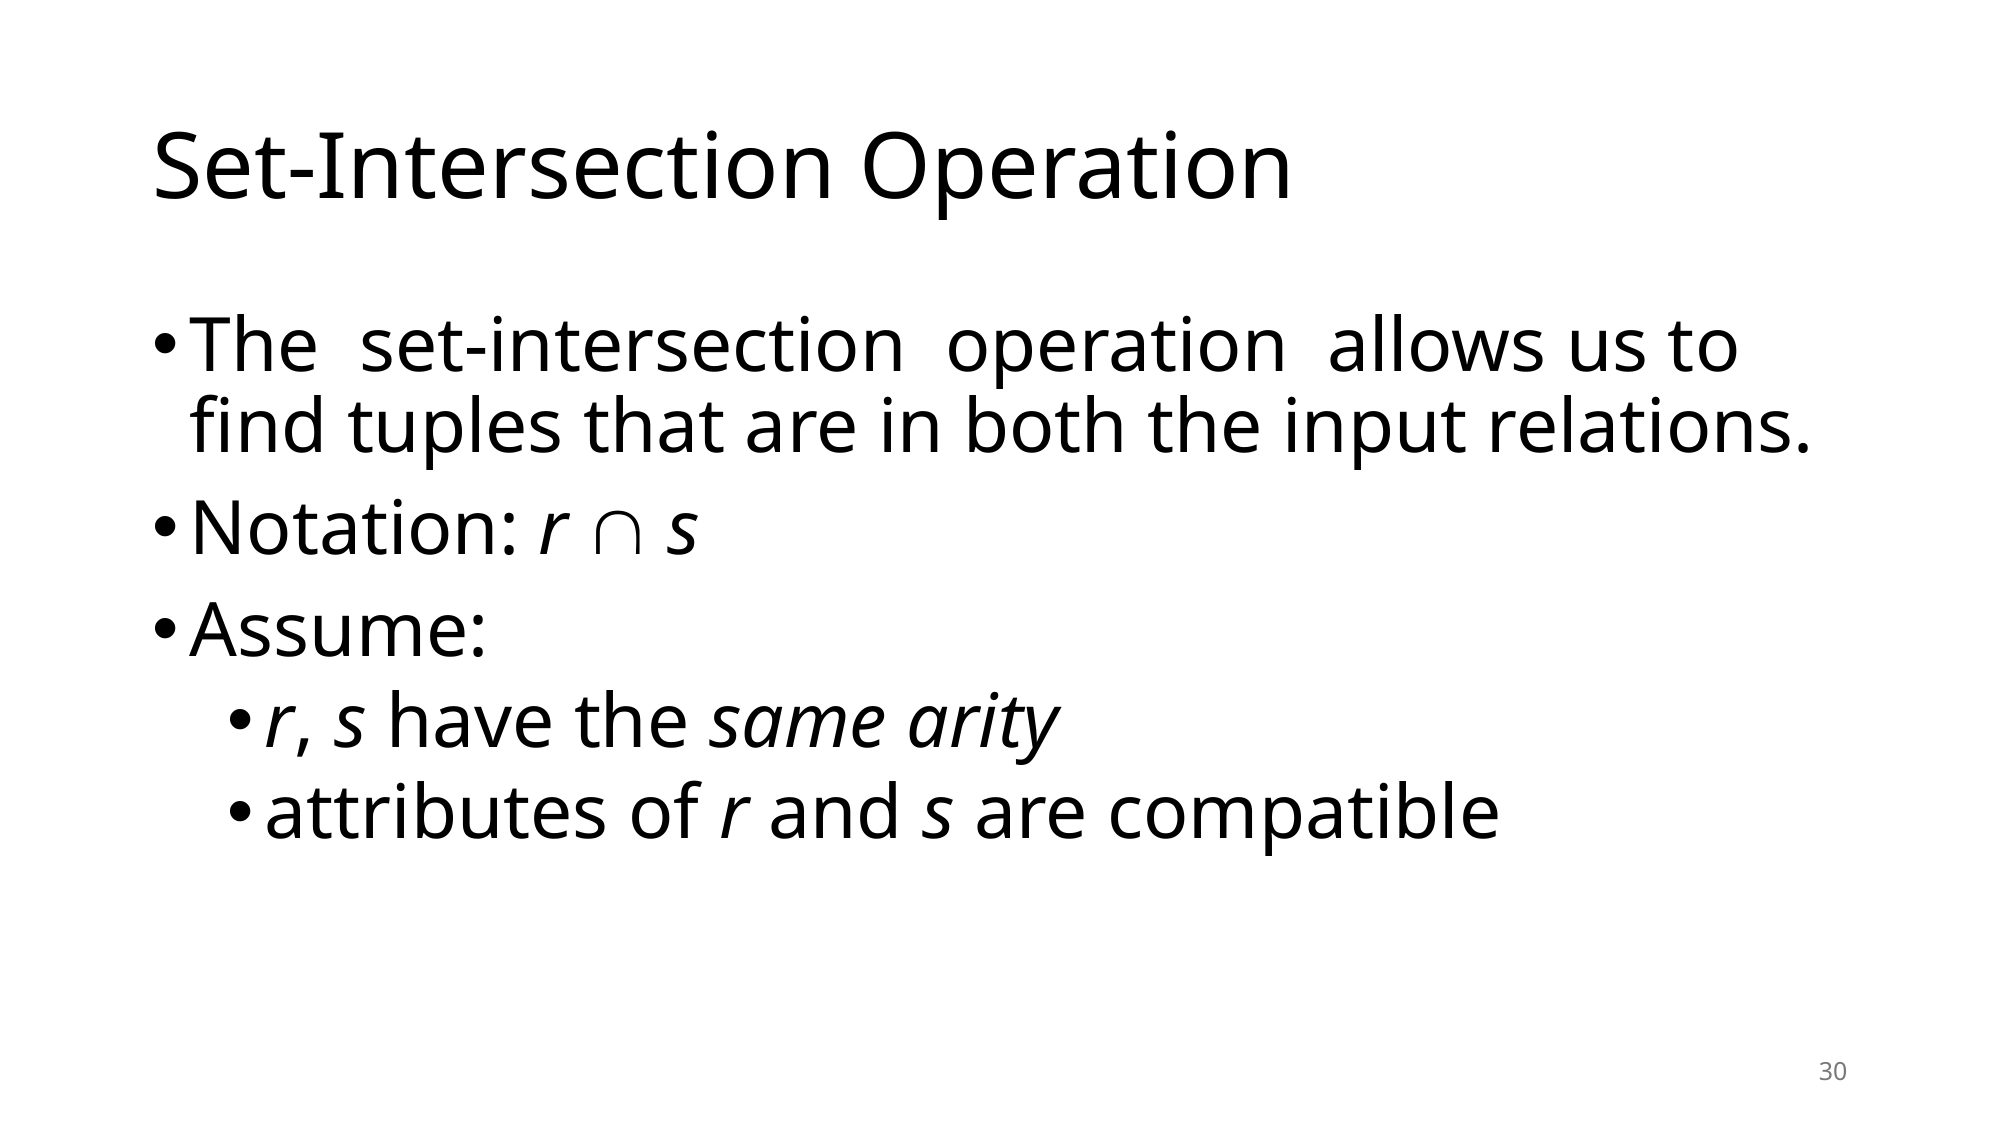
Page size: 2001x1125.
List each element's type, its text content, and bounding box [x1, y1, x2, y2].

list The set-intersection operation allows us to find tuples that are in both the input relations. Notation: r  s Assume: r, s have the same arity attributes of r and s are compatible [137, 299, 1863, 1014]
title Set-Intersection Operation [137, 59, 1863, 278]
slide_number 30 [1412, 1042, 1863, 1103]
